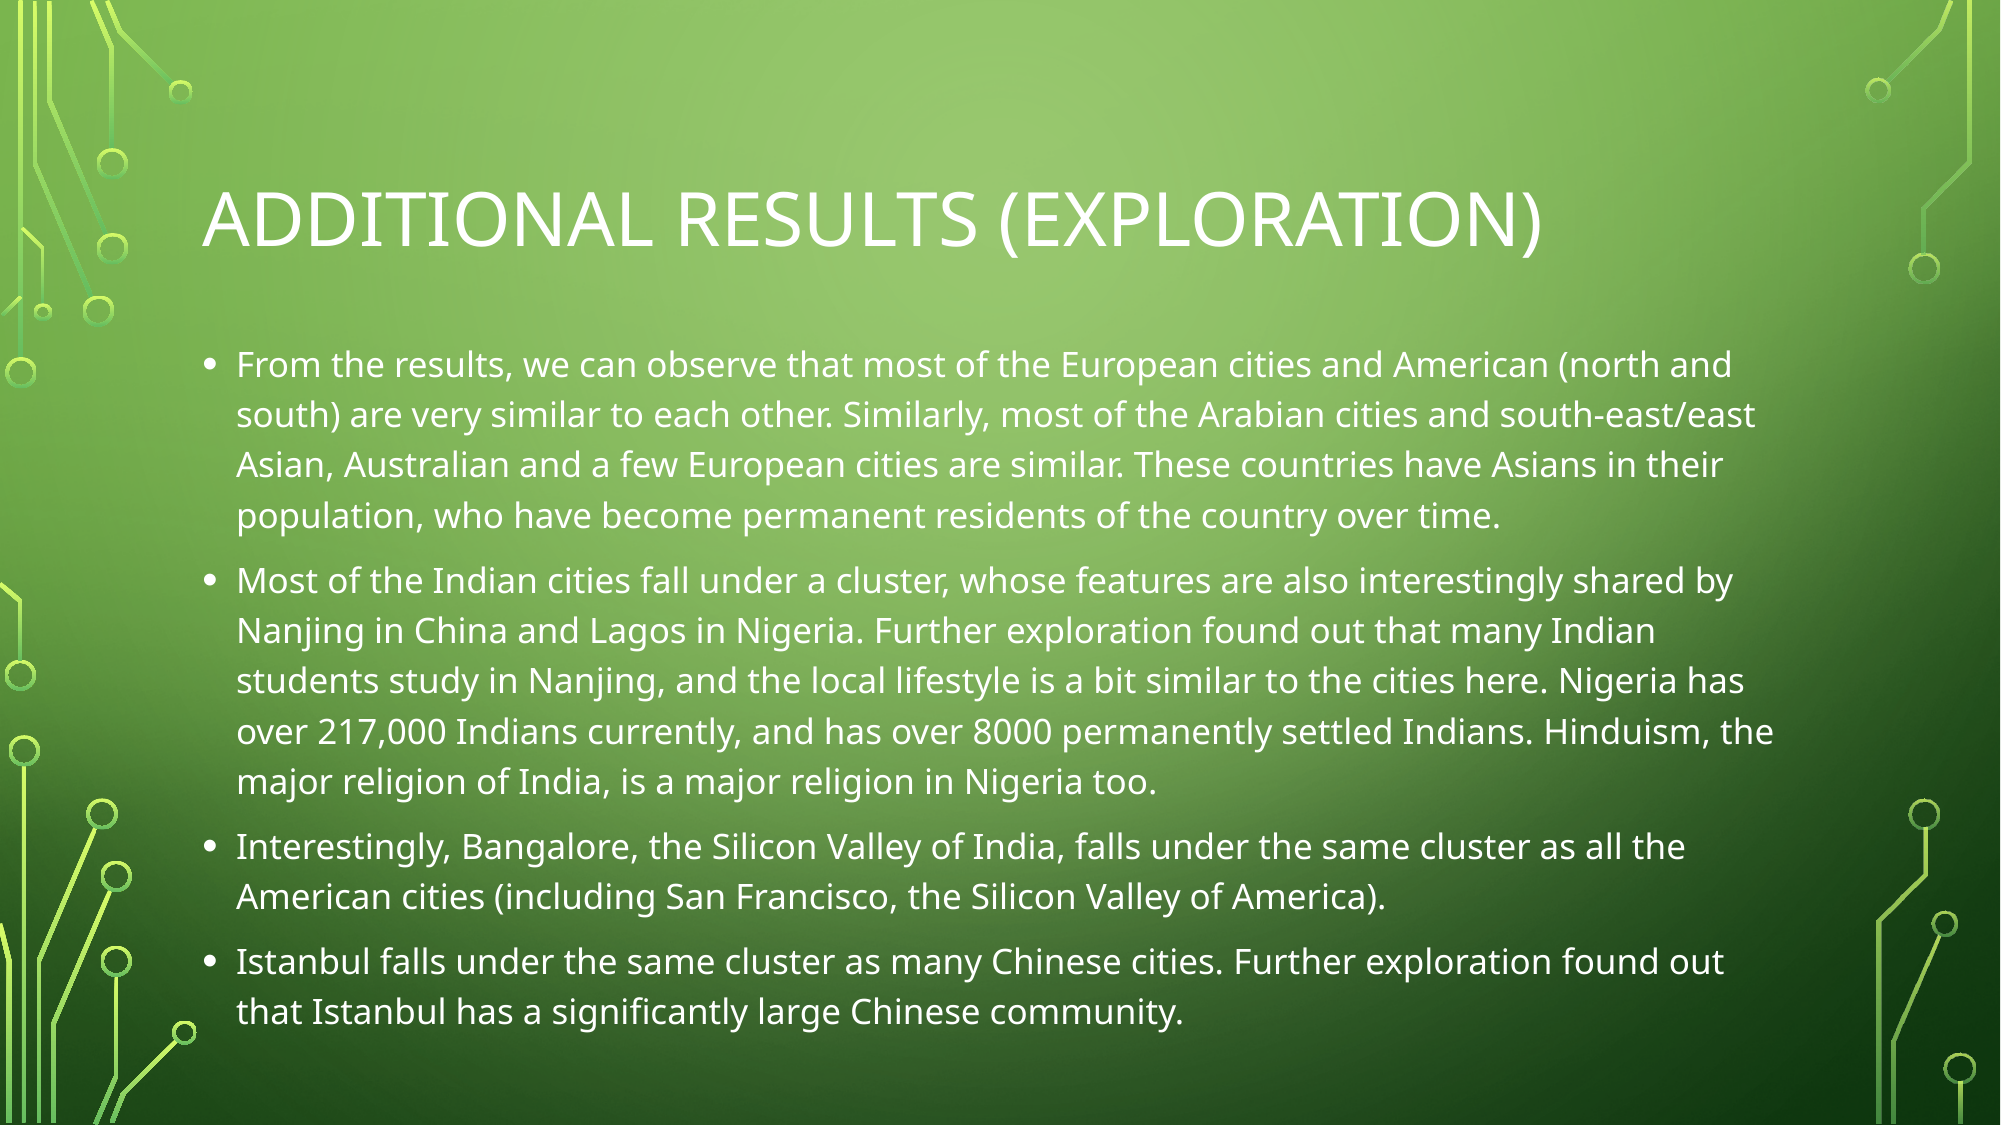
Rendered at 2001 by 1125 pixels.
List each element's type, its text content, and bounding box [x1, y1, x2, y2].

title Additional Results (Exploration) [187, 101, 1813, 326]
list From the results, we can observe that most of the European cities and American (north and south) are very similar to each other. Similarly, most of the Arabian cities and south-east/east Asian, Australian and a few European cities are similar. These countries have Asians in their population, who have become permanent residents of the country over time. Most of the Indian cities fall under a cluster, whose features are also interestingly shared by Nanjing in China and Lagos in Nigeria. Further exploration found out that many Indian students study in Nanjing, and the local lifestyle is a bit similar to the cities here. Nigeria has over 217,000 Indians currently, and has over 8000 permanently settled Indians. Hinduism, the major religion of India, is a major religion in Nigeria too. Interestingly, Bangalore, the Silicon Valley of India, falls under the same cluster as all the American cities (including San Francisco, the Silicon Valley of America). Istanbul falls under the same cluster as many Chinese cities. Further exploration found out that Istanbul has a significantly large Chinese community. [187, 326, 1813, 1053]
